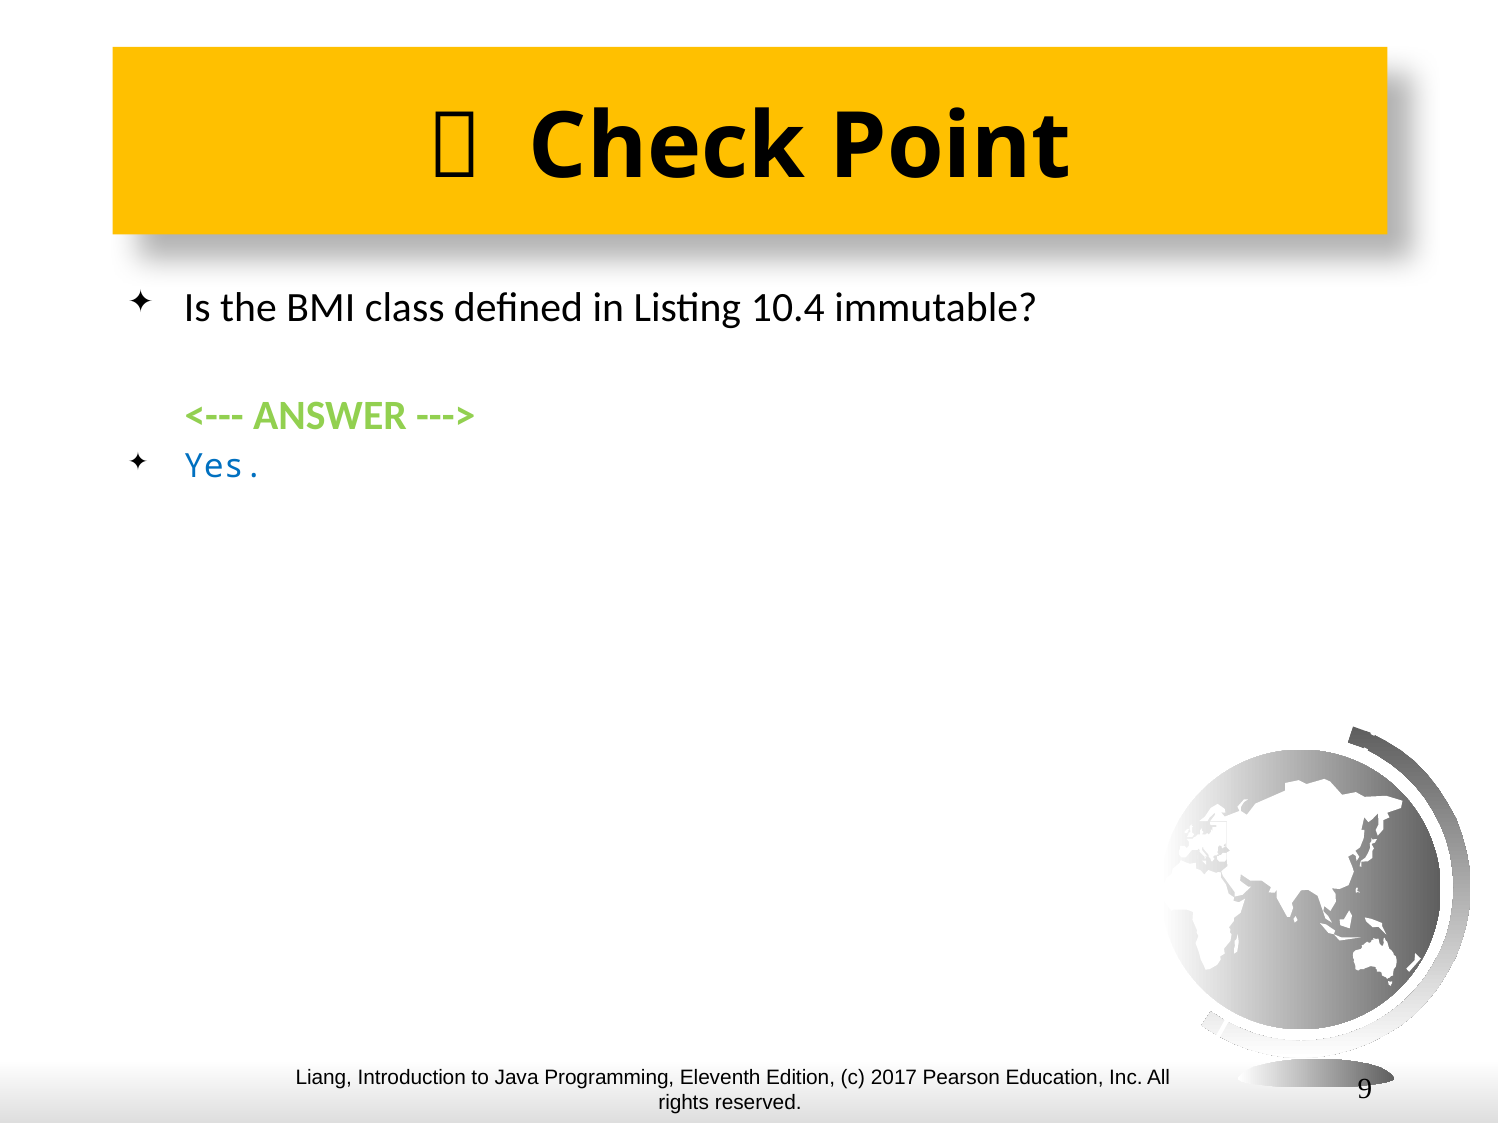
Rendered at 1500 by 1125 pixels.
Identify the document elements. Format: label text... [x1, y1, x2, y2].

list Is the BMI class defined in Listing 10.4 immutable? <--- ANSWER ---> Yes. [112, 271, 1388, 1050]
slide_number 9 [1074, 1049, 1388, 1125]
title  Check Point [112, 46, 1388, 235]
